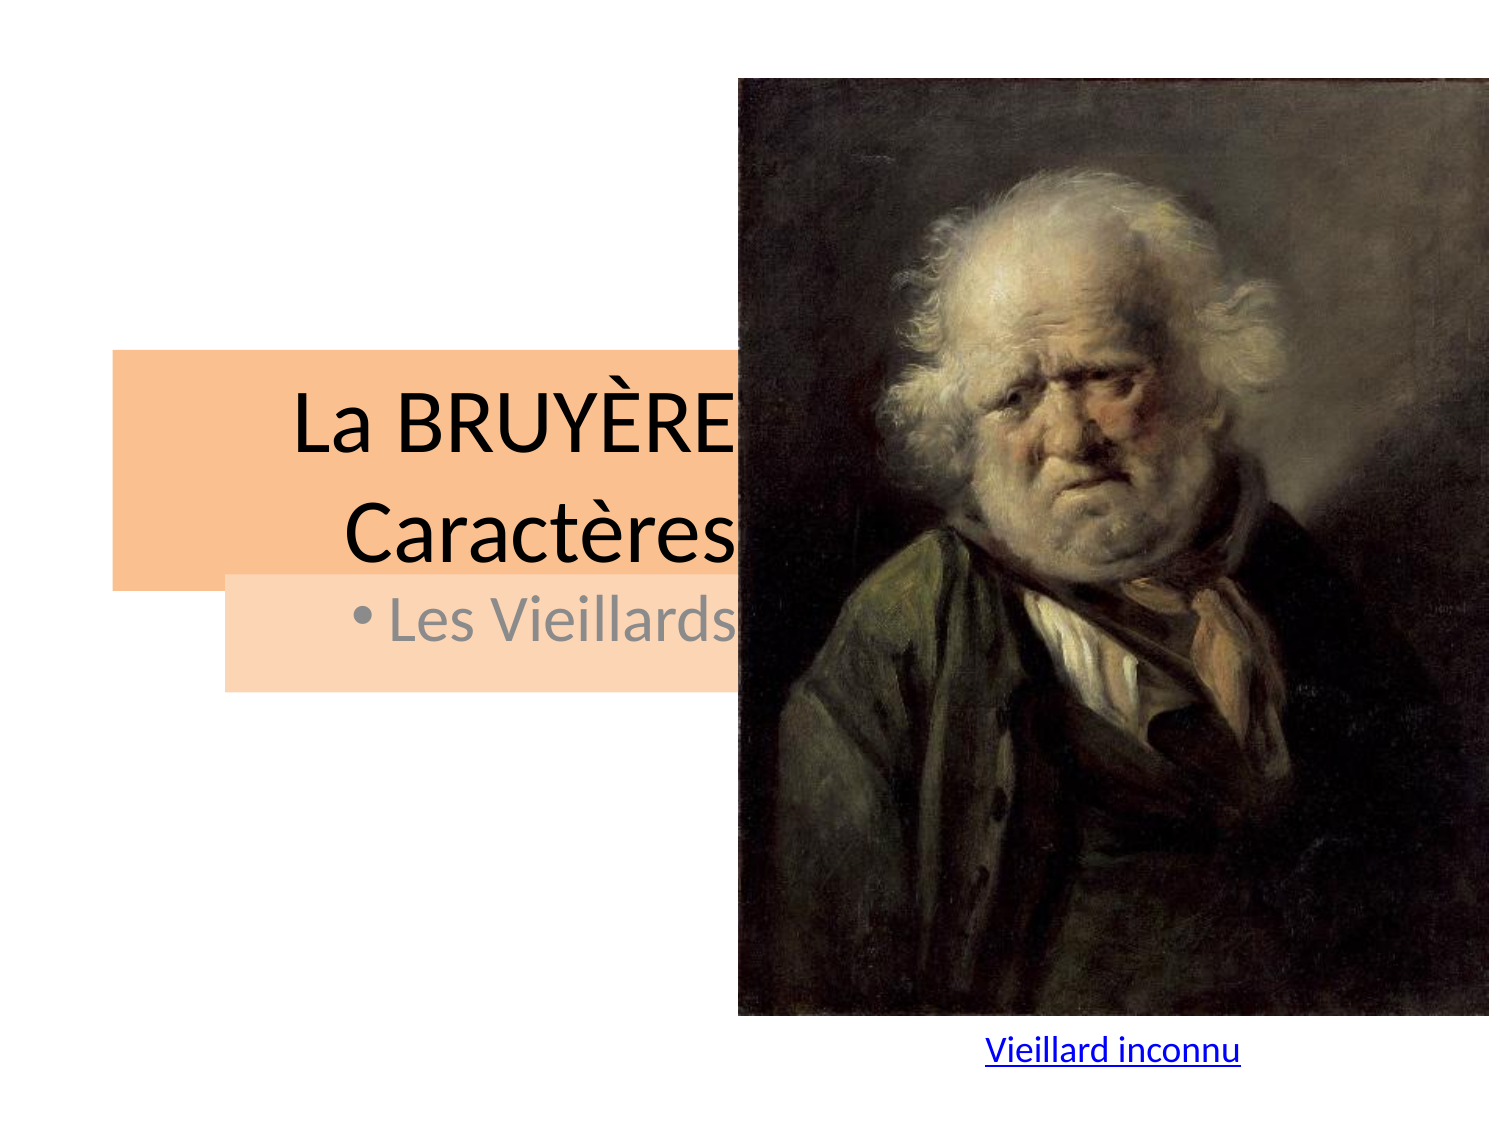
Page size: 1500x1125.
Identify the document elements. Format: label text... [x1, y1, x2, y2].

title La BRUYÈRE Caractères [112, 349, 732, 591]
picture [737, 77, 1489, 1016]
text_box Vieillard inconnu [738, 1023, 1489, 1077]
subtitle Les Vieillards [225, 574, 732, 693]
